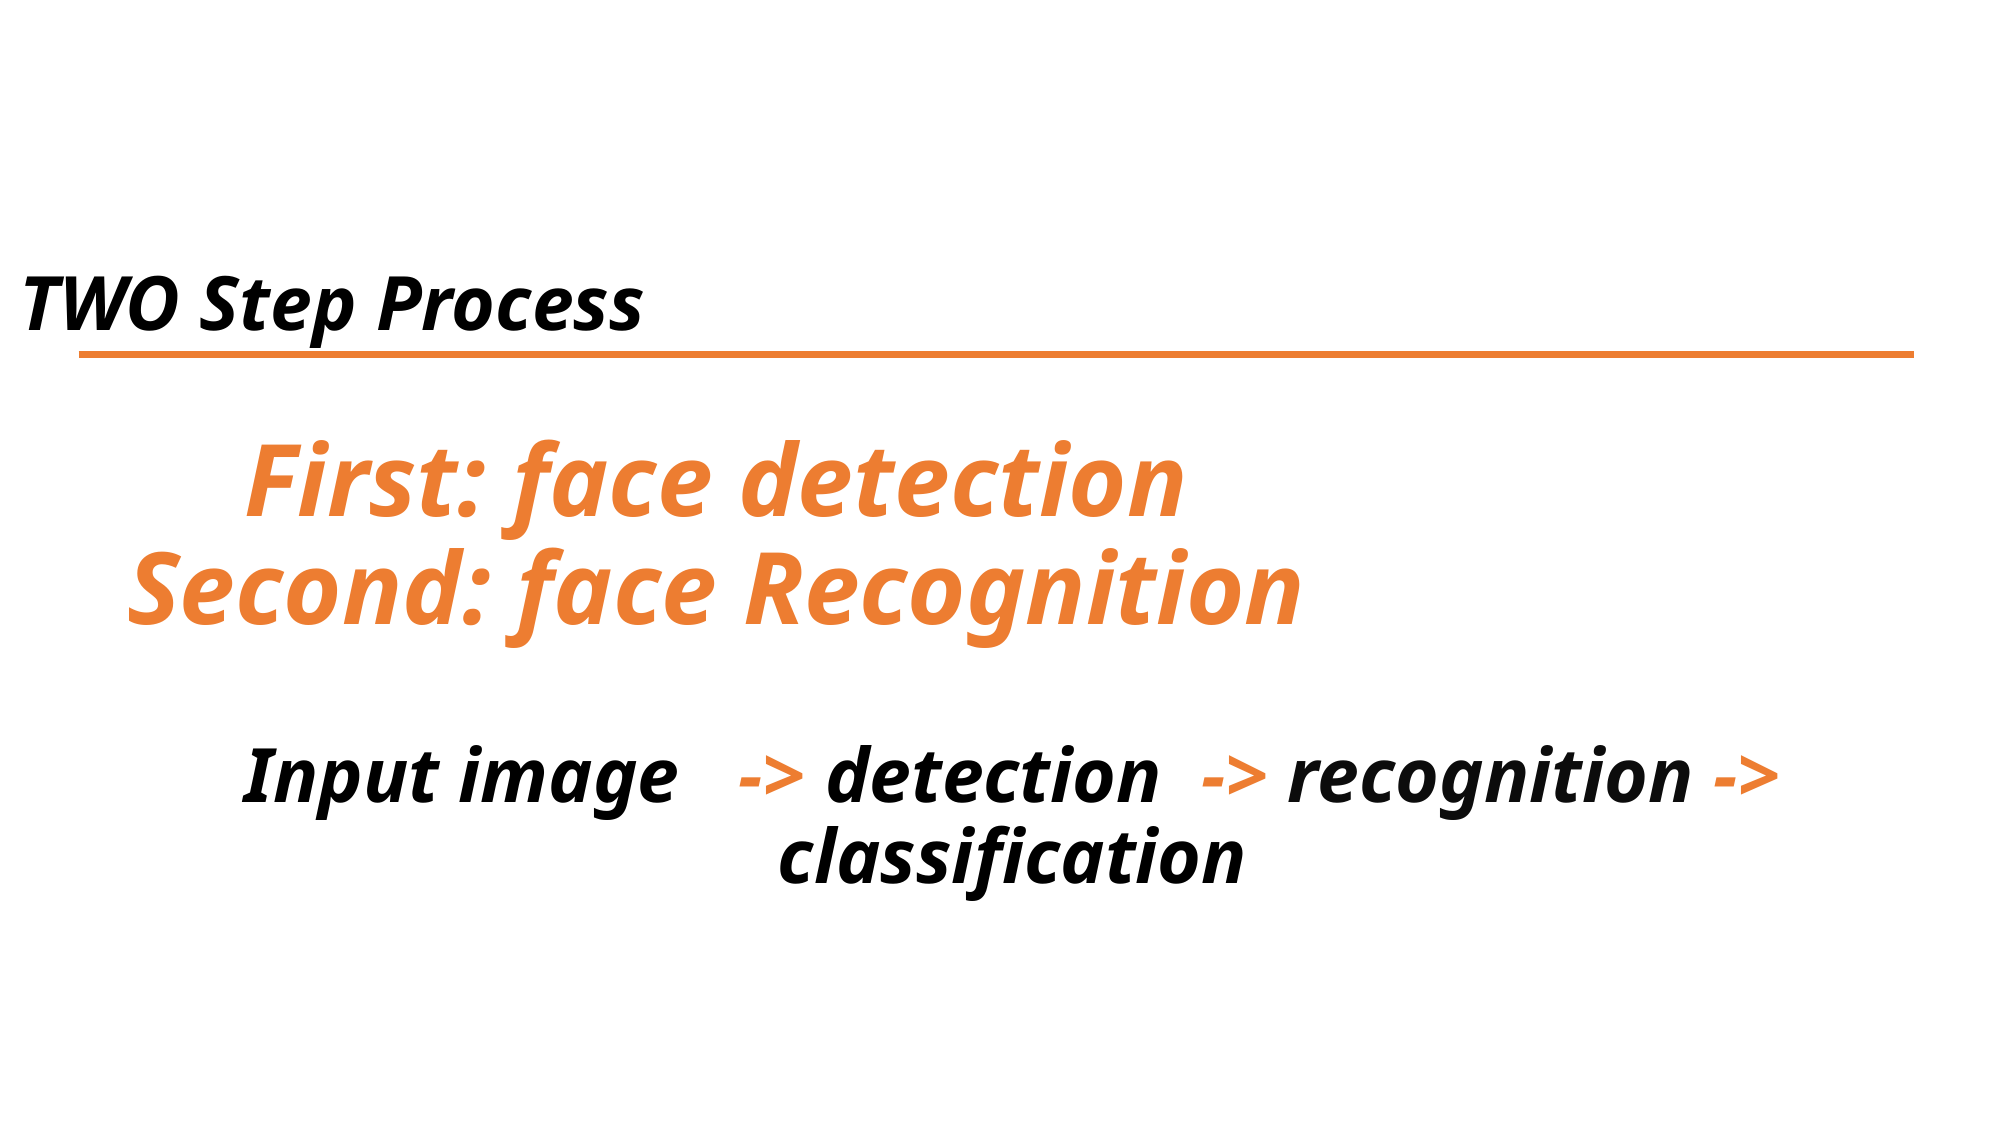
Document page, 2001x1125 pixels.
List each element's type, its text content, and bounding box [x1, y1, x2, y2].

text_box First: face detection Second: face Recognition [53, 396, 1381, 897]
text_box Input image -> detection -> recognition -> classification [60, 407, 1965, 907]
text_box TWO Step Process [0, 171, 1083, 355]
